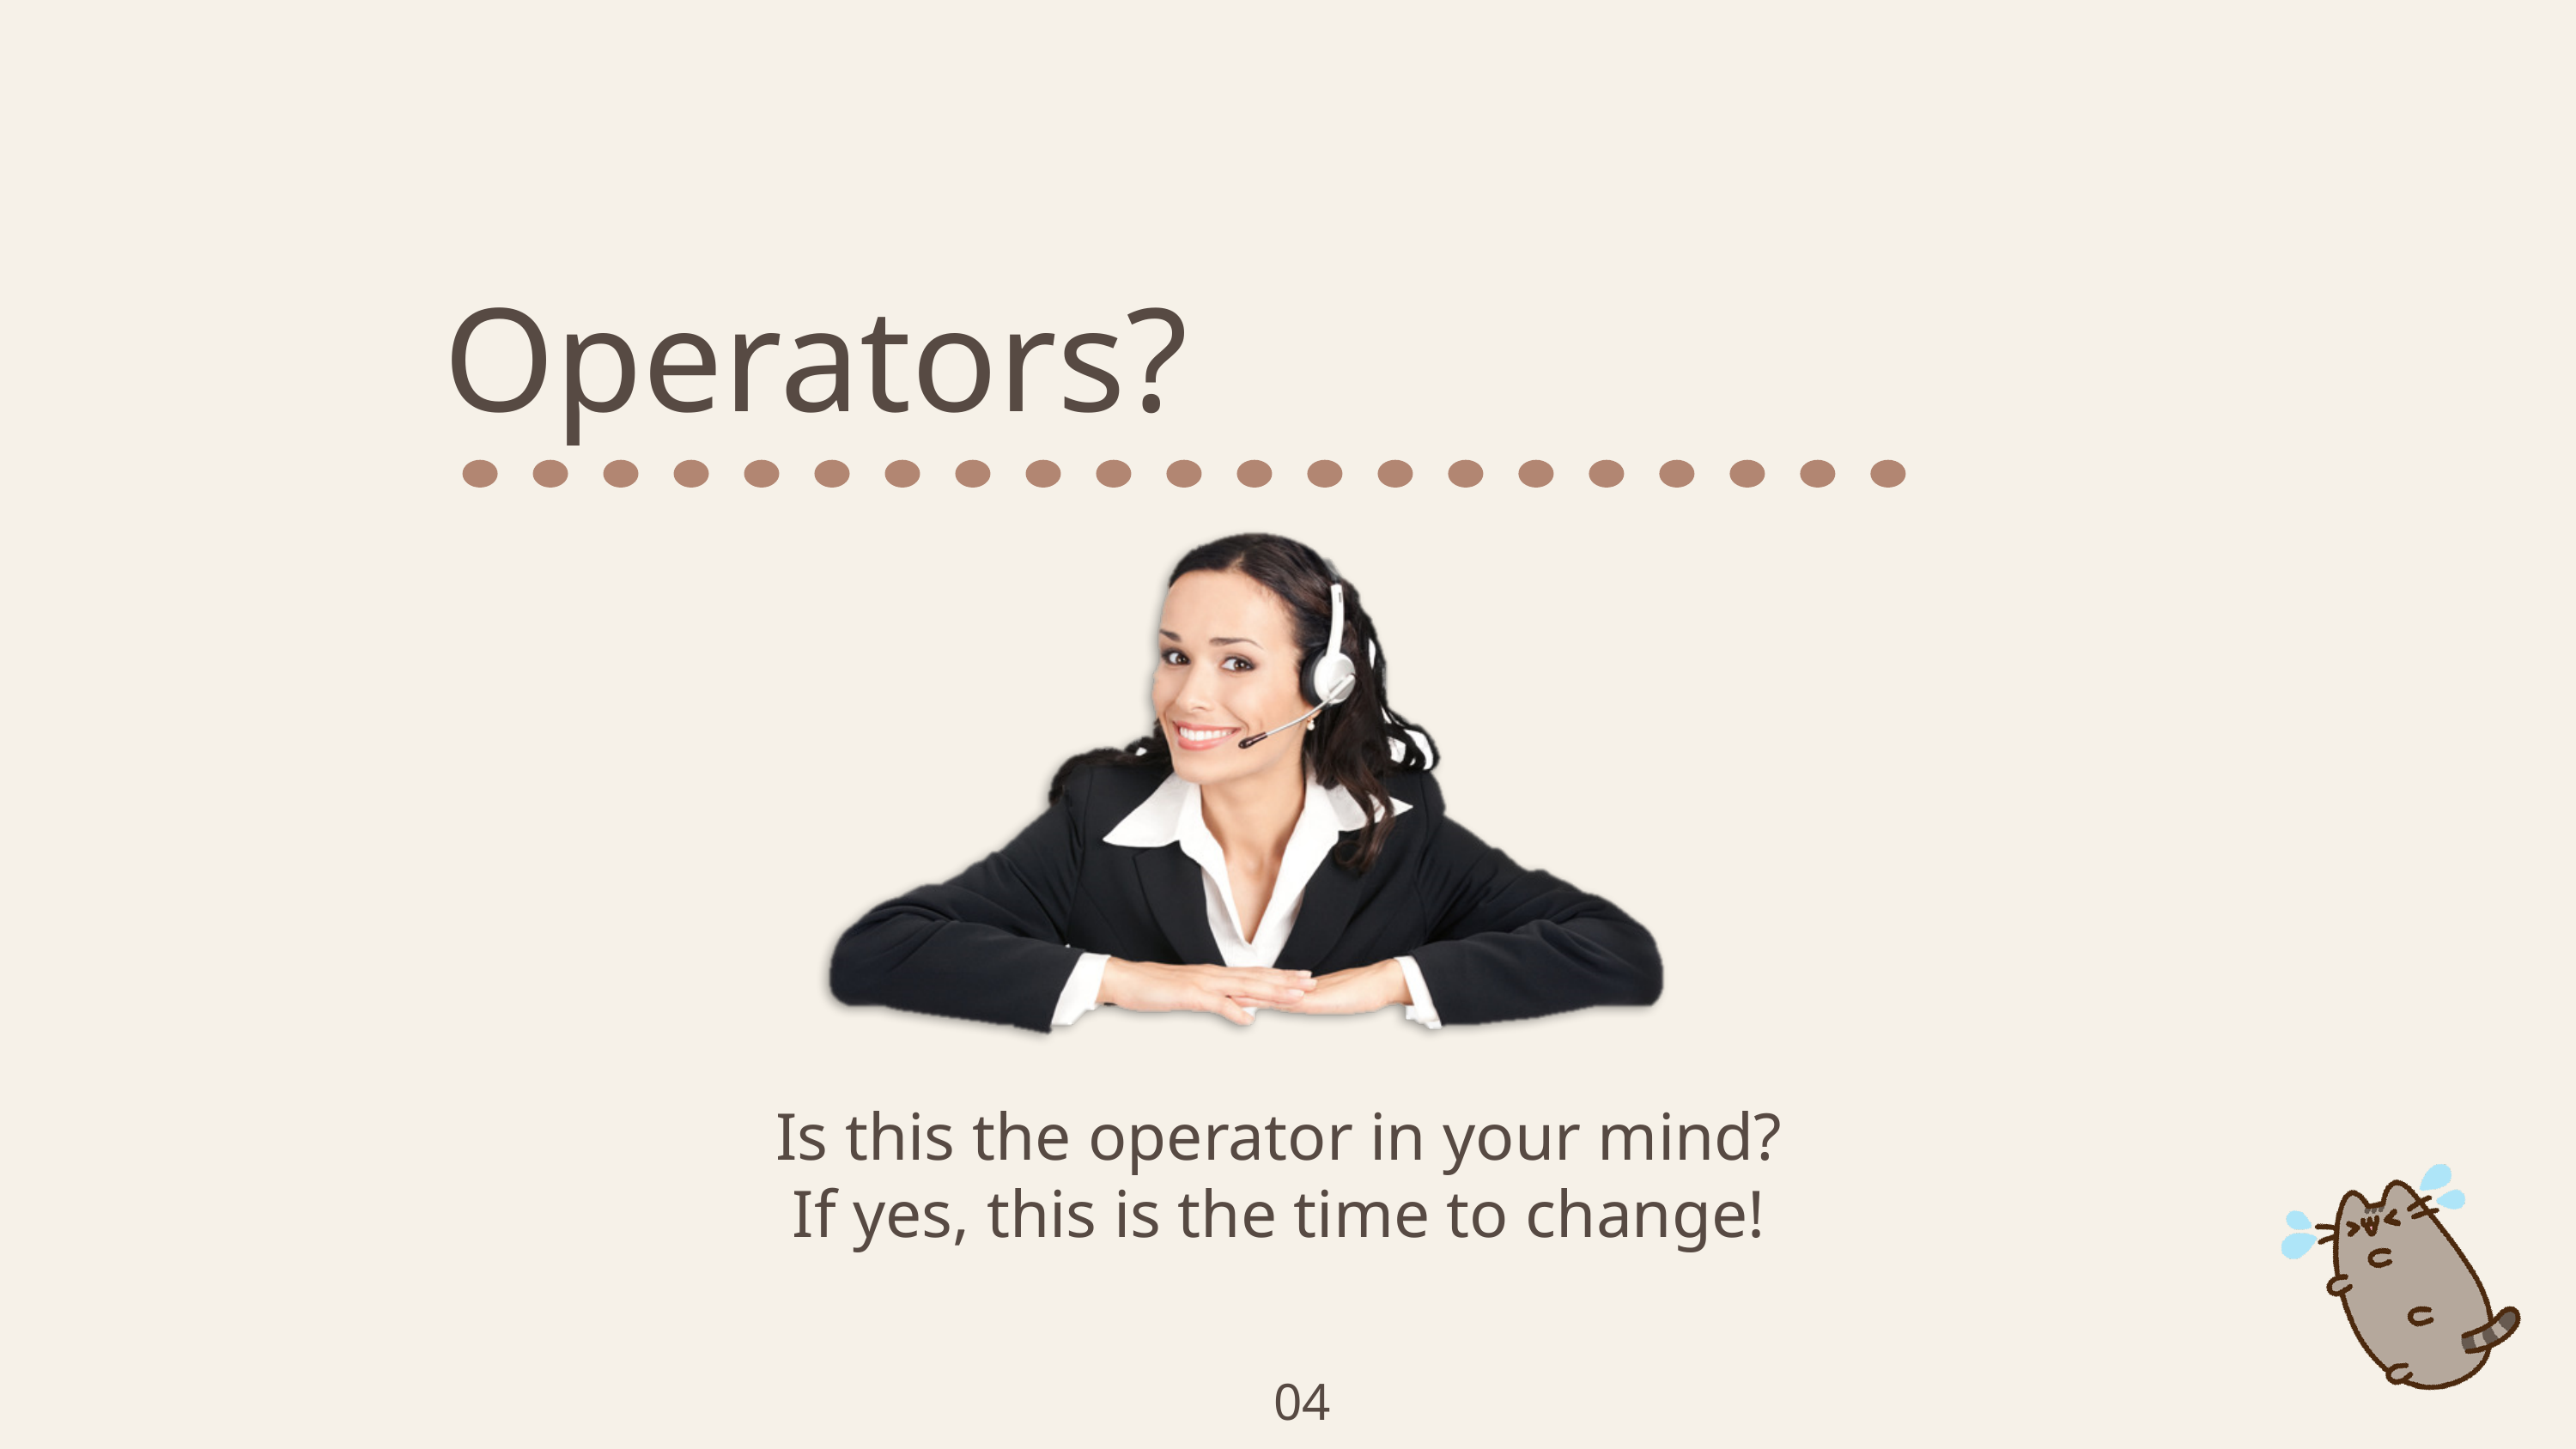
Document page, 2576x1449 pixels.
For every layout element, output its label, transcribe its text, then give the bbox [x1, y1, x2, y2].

text_box Operators? [442, 268, 1890, 440]
picture [2221, 1110, 2576, 1449]
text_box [394, 418, 1740, 530]
picture [645, 506, 1854, 1070]
text_box Is this the operator in your mind? If yes, this is the time to change! [762, 1088, 1795, 1257]
text_box 04 [1168, 1370, 1331, 1431]
